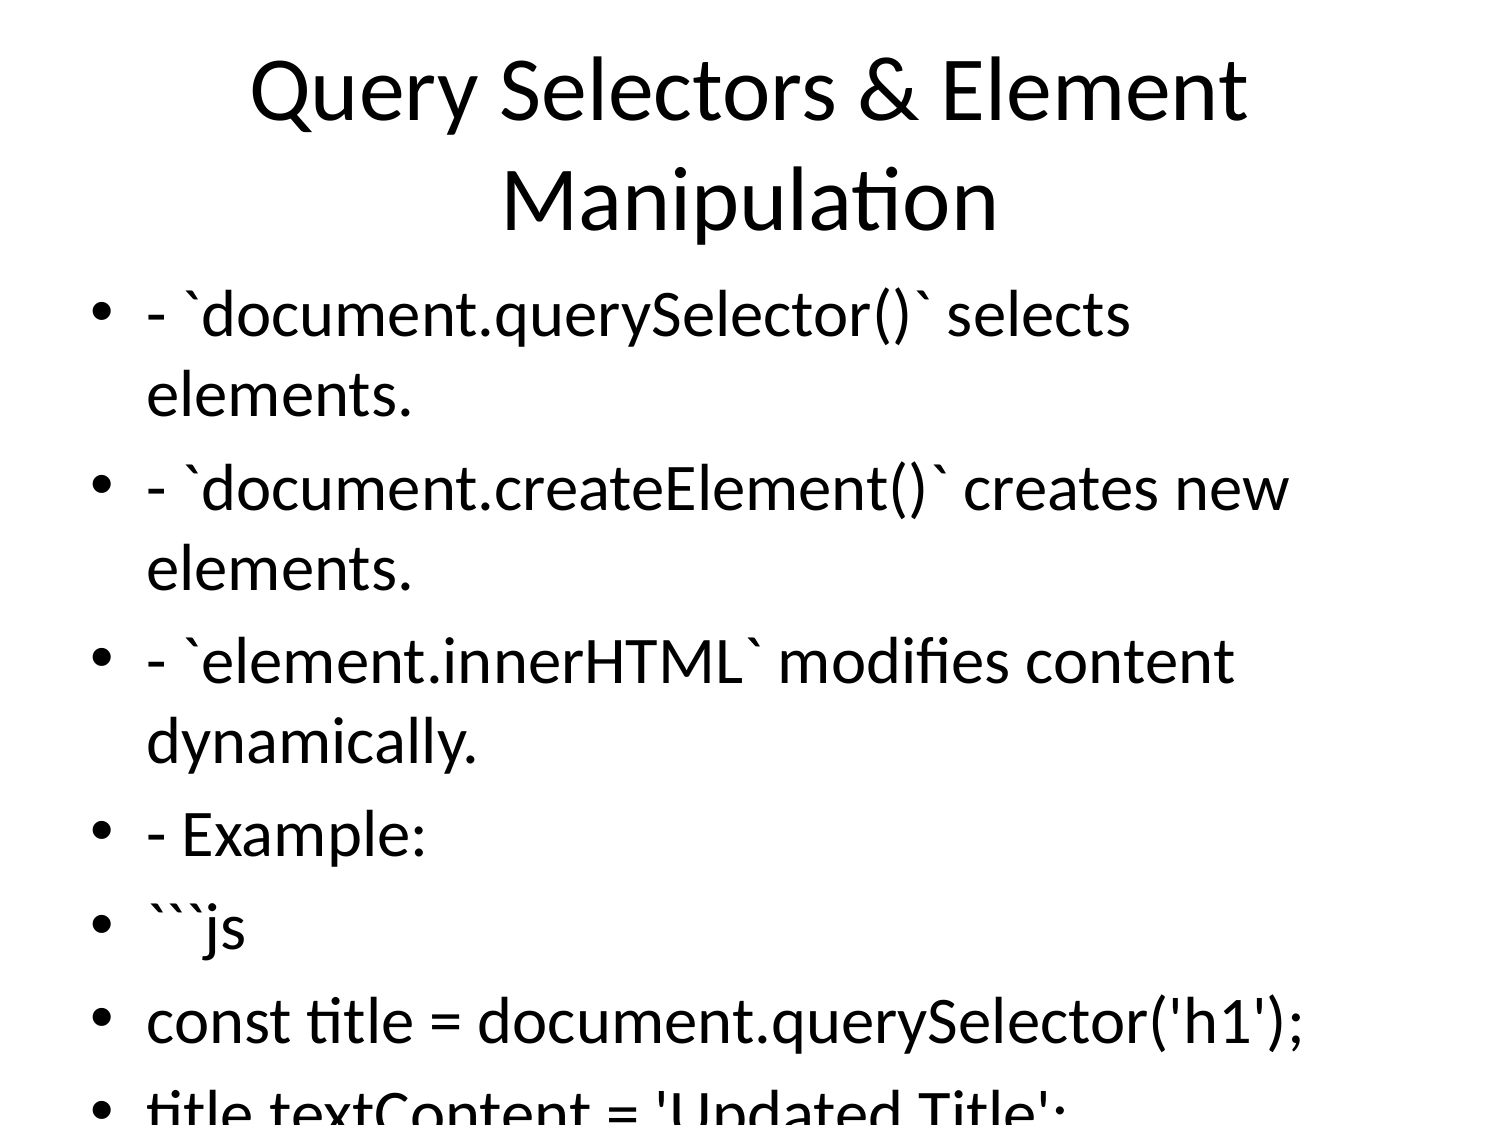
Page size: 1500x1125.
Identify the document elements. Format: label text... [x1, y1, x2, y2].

title Query Selectors & Element Manipulation [75, 45, 1425, 233]
list - `document.querySelector()` selects elements. - `document.createElement()` creates new elements. - `element.innerHTML` modifies content dynamically. - Example: ```js const title = document.querySelector('h1'); title.textContent = 'Updated Title'; ``` [75, 262, 1425, 1005]
